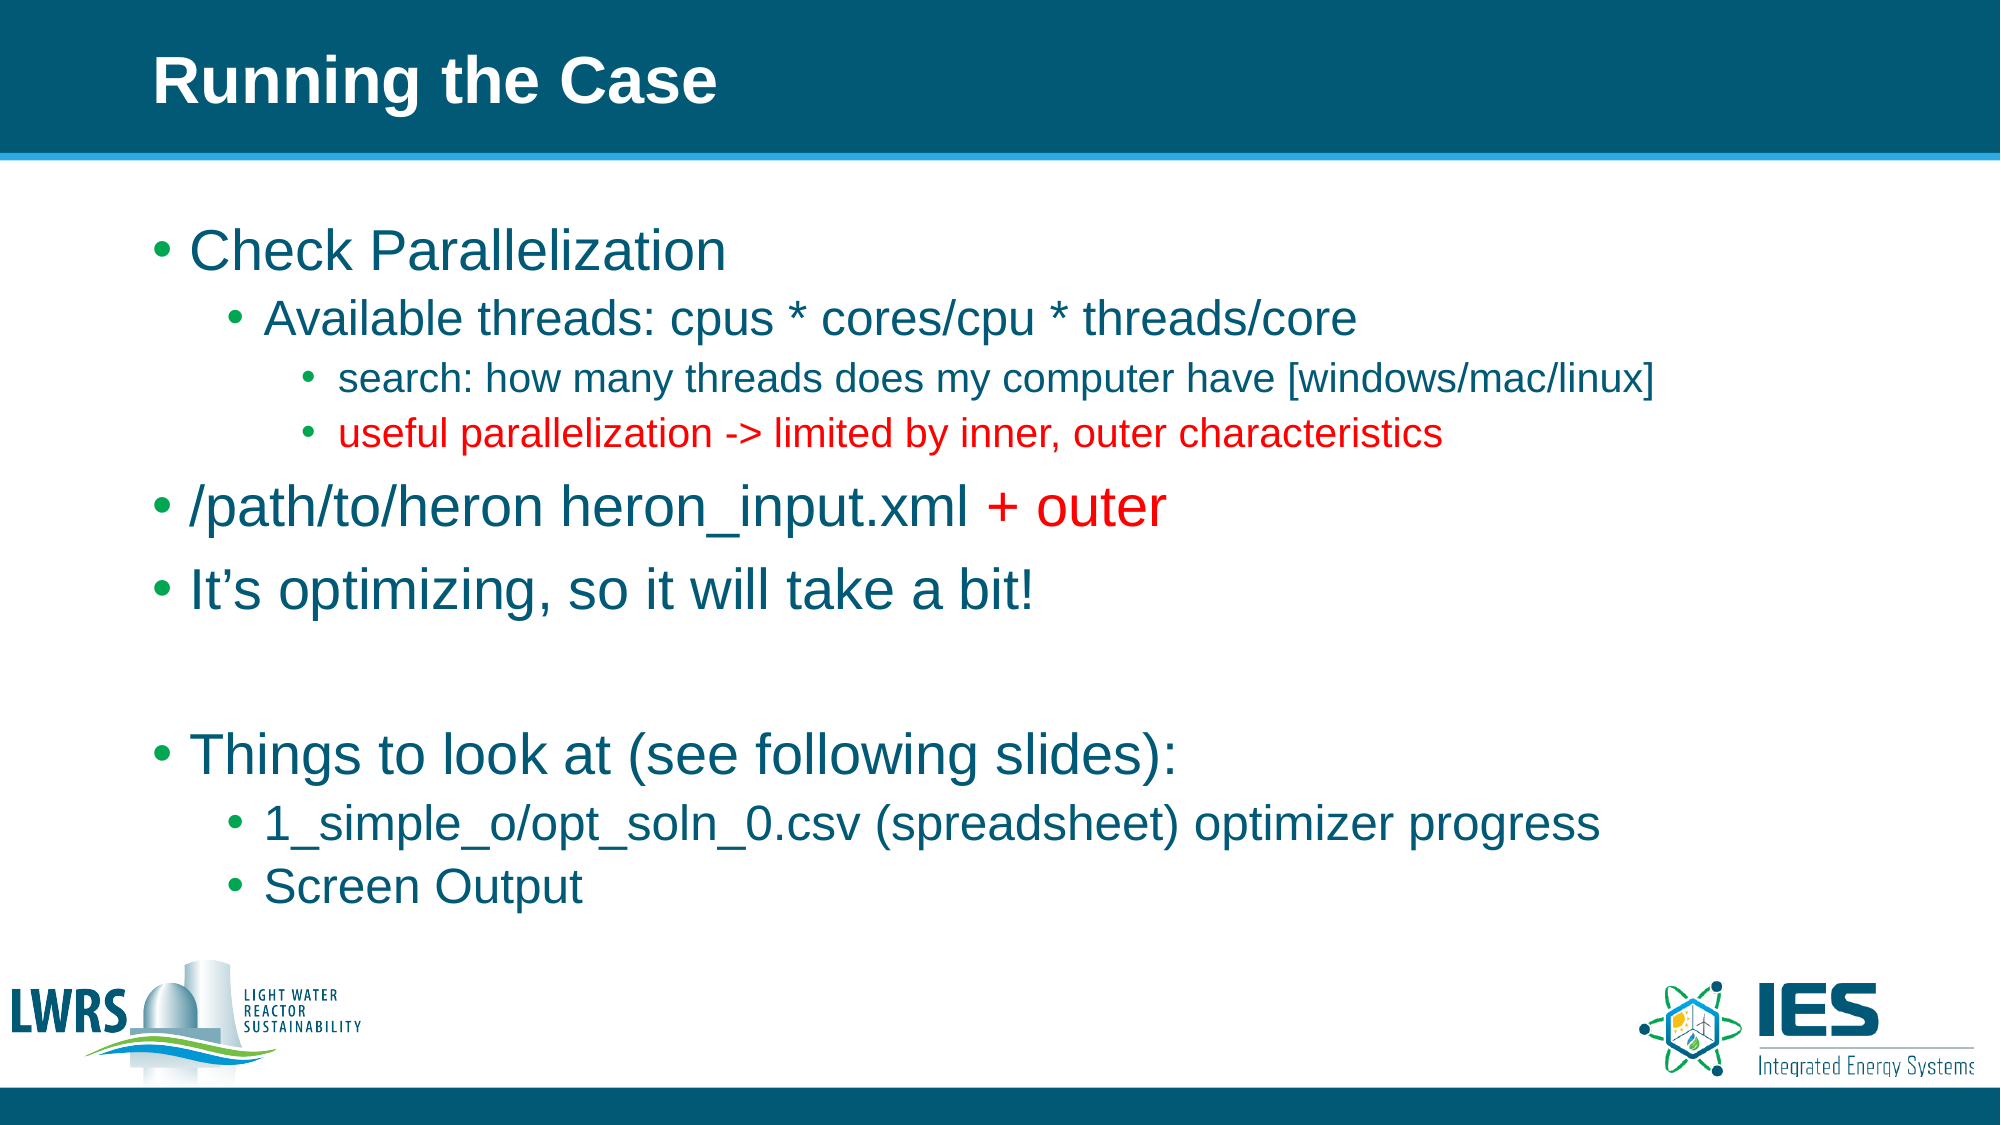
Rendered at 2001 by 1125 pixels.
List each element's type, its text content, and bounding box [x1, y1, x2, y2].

list Check Parallelization Available threads: cpus * cores/cpu * threads/core search: how many threads does my computer have [windows/mac/linux] useful parallelization -> limited by inner, outer characteristics /path/to/heron heron_input.xml + outer It’s optimizing, so it will take a bit! Things to look at (see following slides): 1_simple_o/opt_soln_0.csv (spreadsheet) optimizer progress Screen Output [137, 213, 1863, 927]
picture [12, 955, 361, 1087]
title Running the Case [137, 0, 1863, 191]
